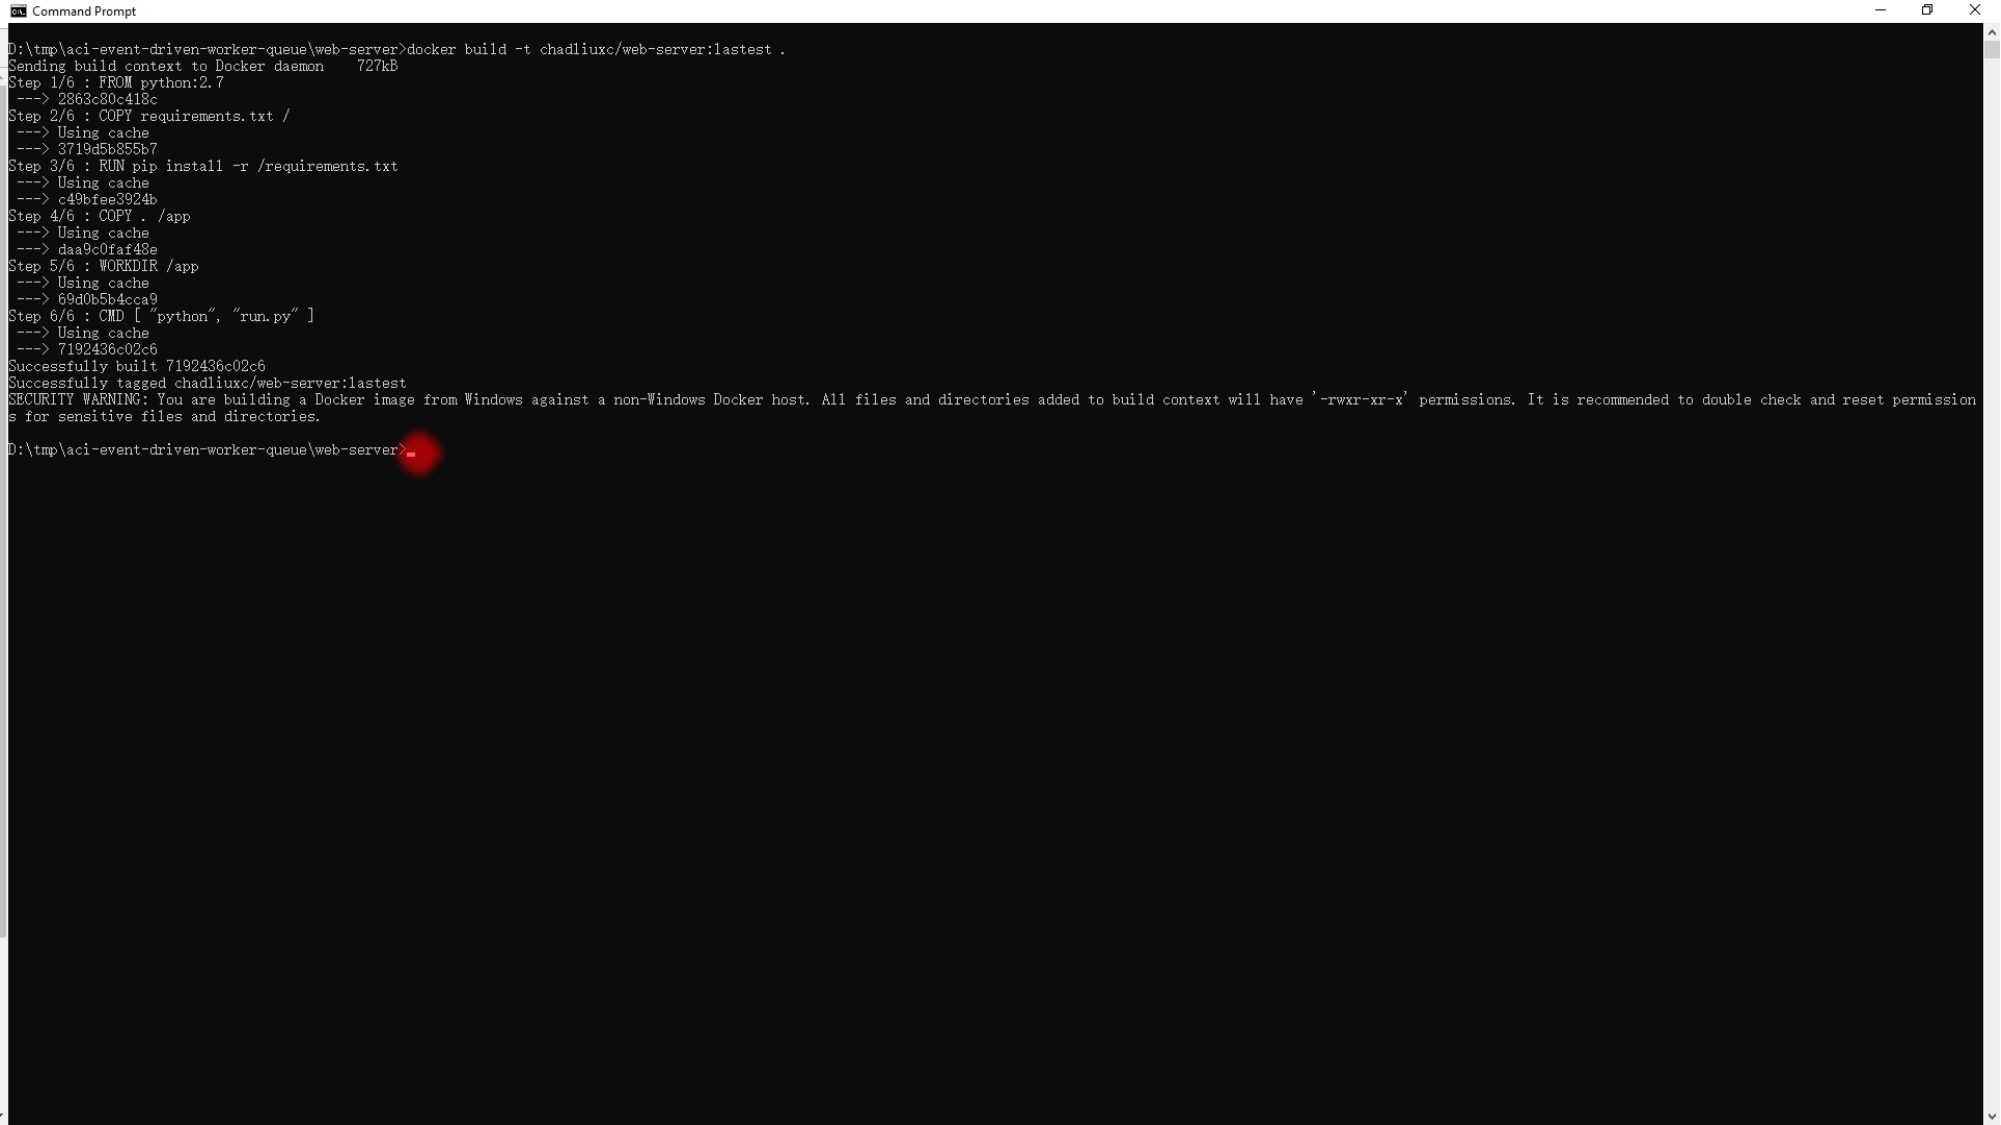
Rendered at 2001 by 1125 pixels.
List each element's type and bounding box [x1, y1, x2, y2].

text_box [405, 440, 434, 468]
picture [0, 0, 2001, 1125]
